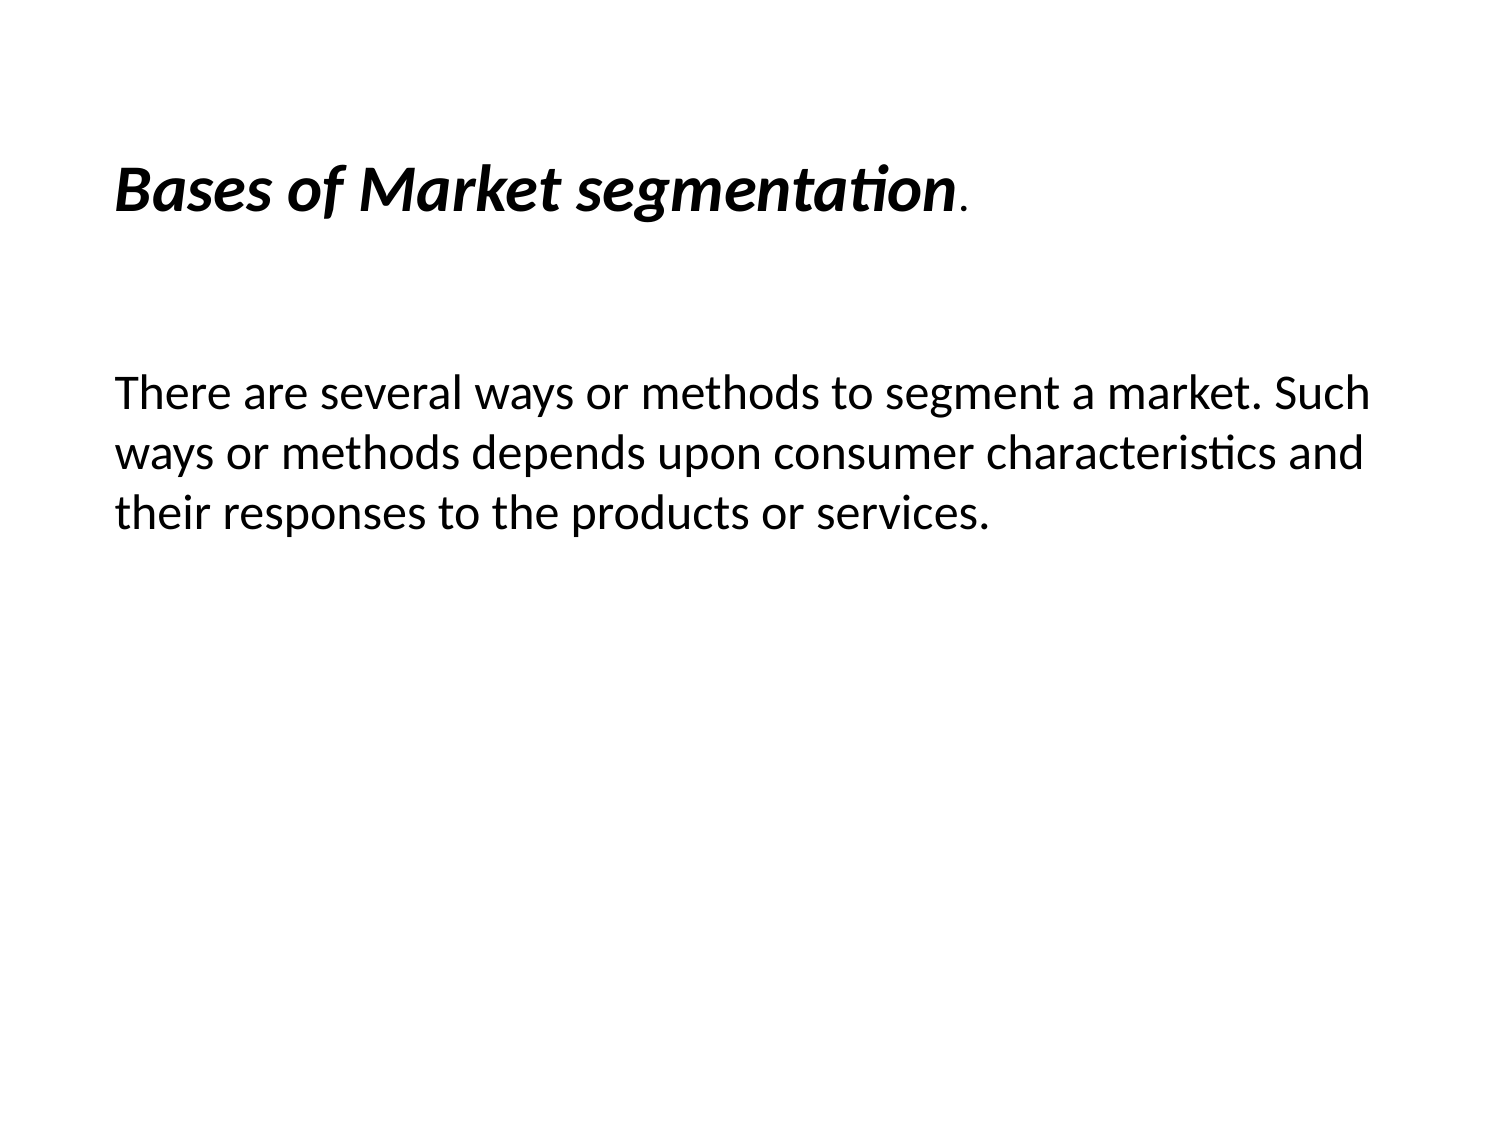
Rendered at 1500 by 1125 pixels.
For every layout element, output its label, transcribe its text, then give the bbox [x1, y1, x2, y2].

text_box Bases of Market segmentation. There are several ways or methods to segment a market. Such ways or methods depends upon consumer characteristics and their responses to the products or services. [99, 137, 1388, 548]
